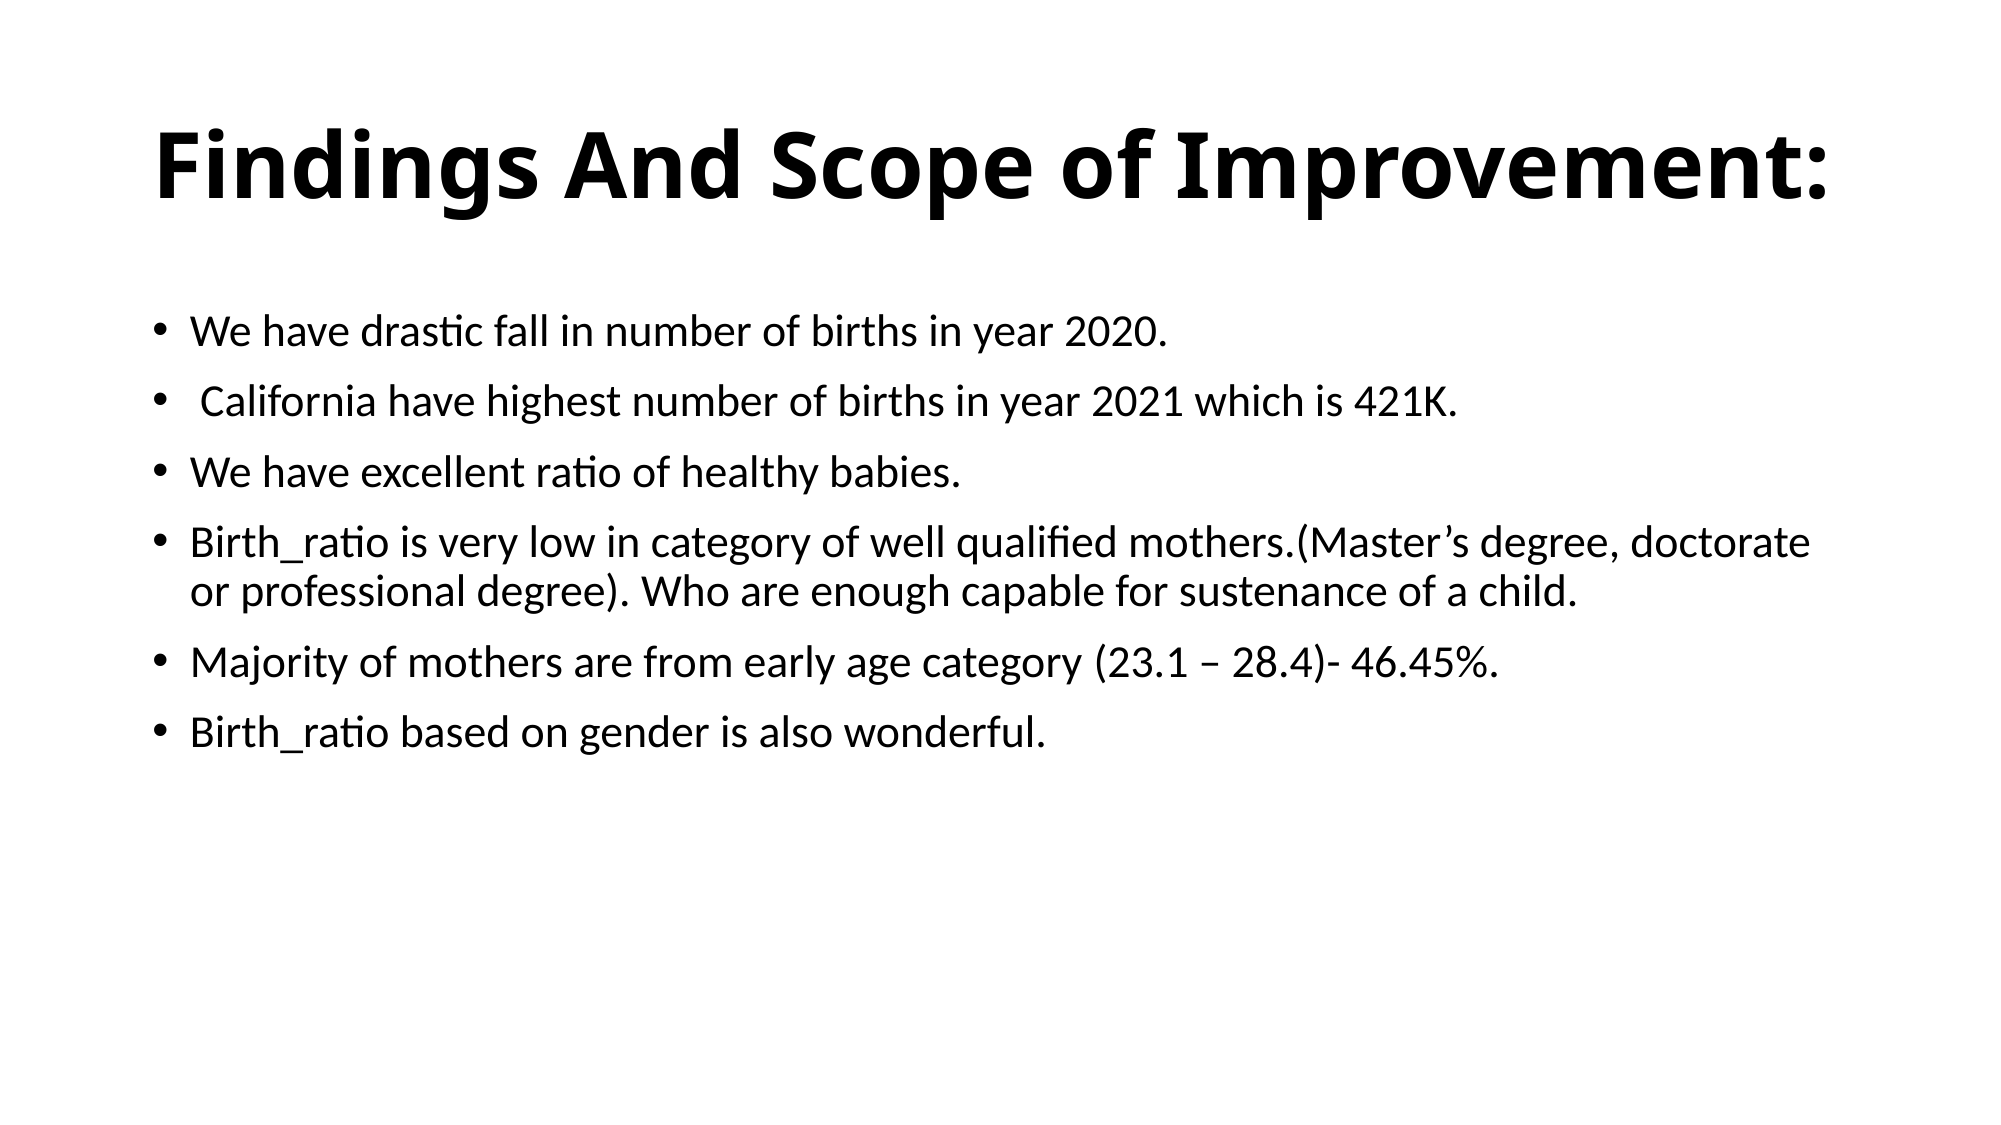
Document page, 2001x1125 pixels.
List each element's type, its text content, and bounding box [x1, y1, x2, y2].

list We have drastic fall in number of births in year 2020. California have highest number of births in year 2021 which is 421K. We have excellent ratio of healthy babies. Birth_ratio is very low in category of well qualified mothers.(Master’s degree, doctorate or professional degree). Who are enough capable for sustenance of a child. Majority of mothers are from early age category (23.1 – 28.4)- 46.45%. Birth_ratio based on gender is also wonderful. [137, 299, 1863, 1014]
title Findings And Scope of Improvement: [137, 59, 1863, 278]
